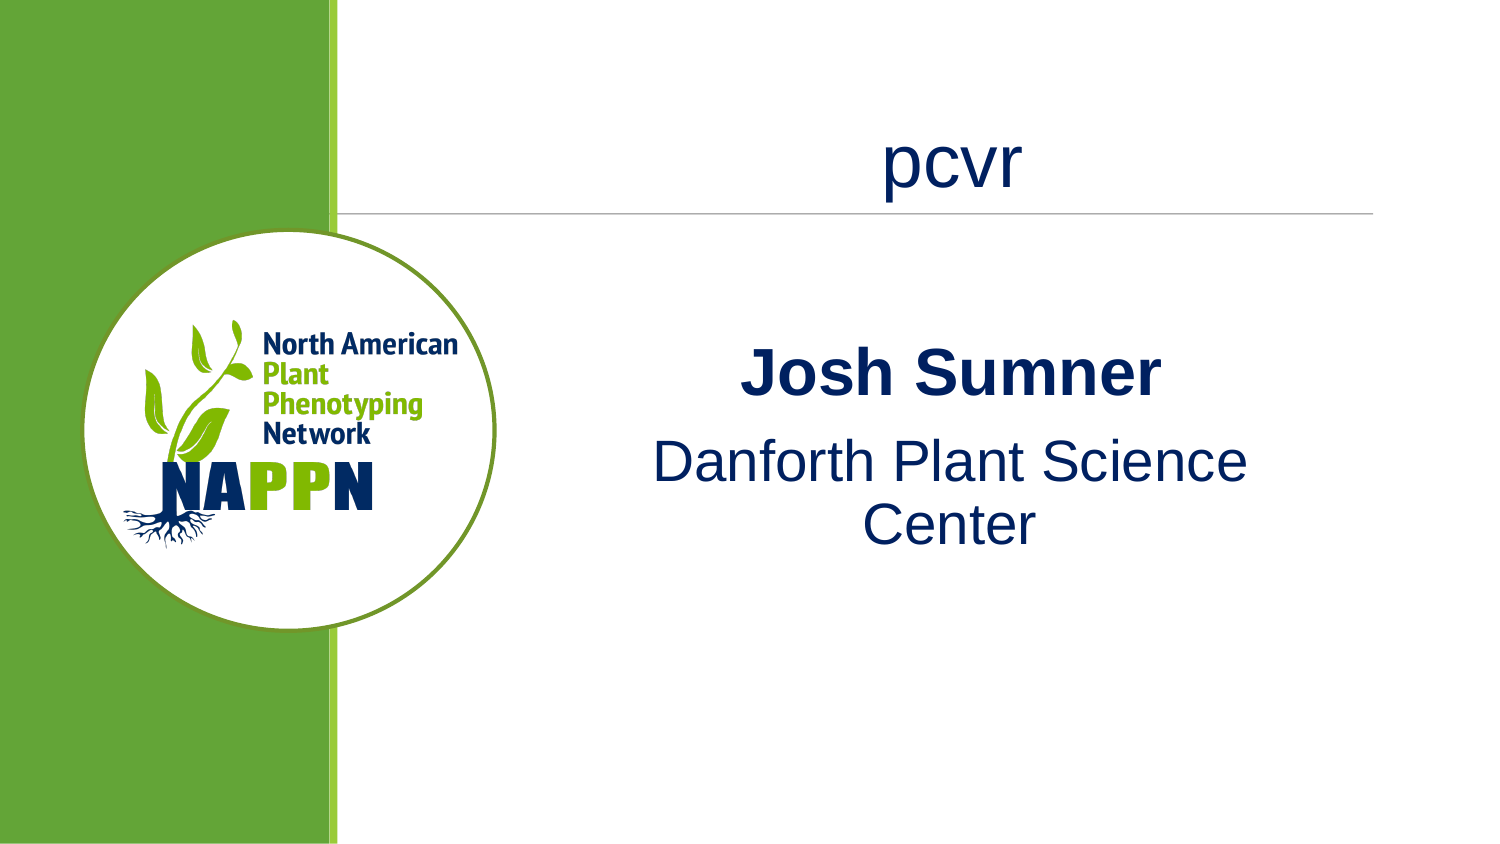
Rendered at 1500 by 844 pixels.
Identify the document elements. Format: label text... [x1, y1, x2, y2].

list pcvr Josh Sumner Danforth Plant Science Center [594, 115, 1294, 746]
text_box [81, 229, 495, 632]
